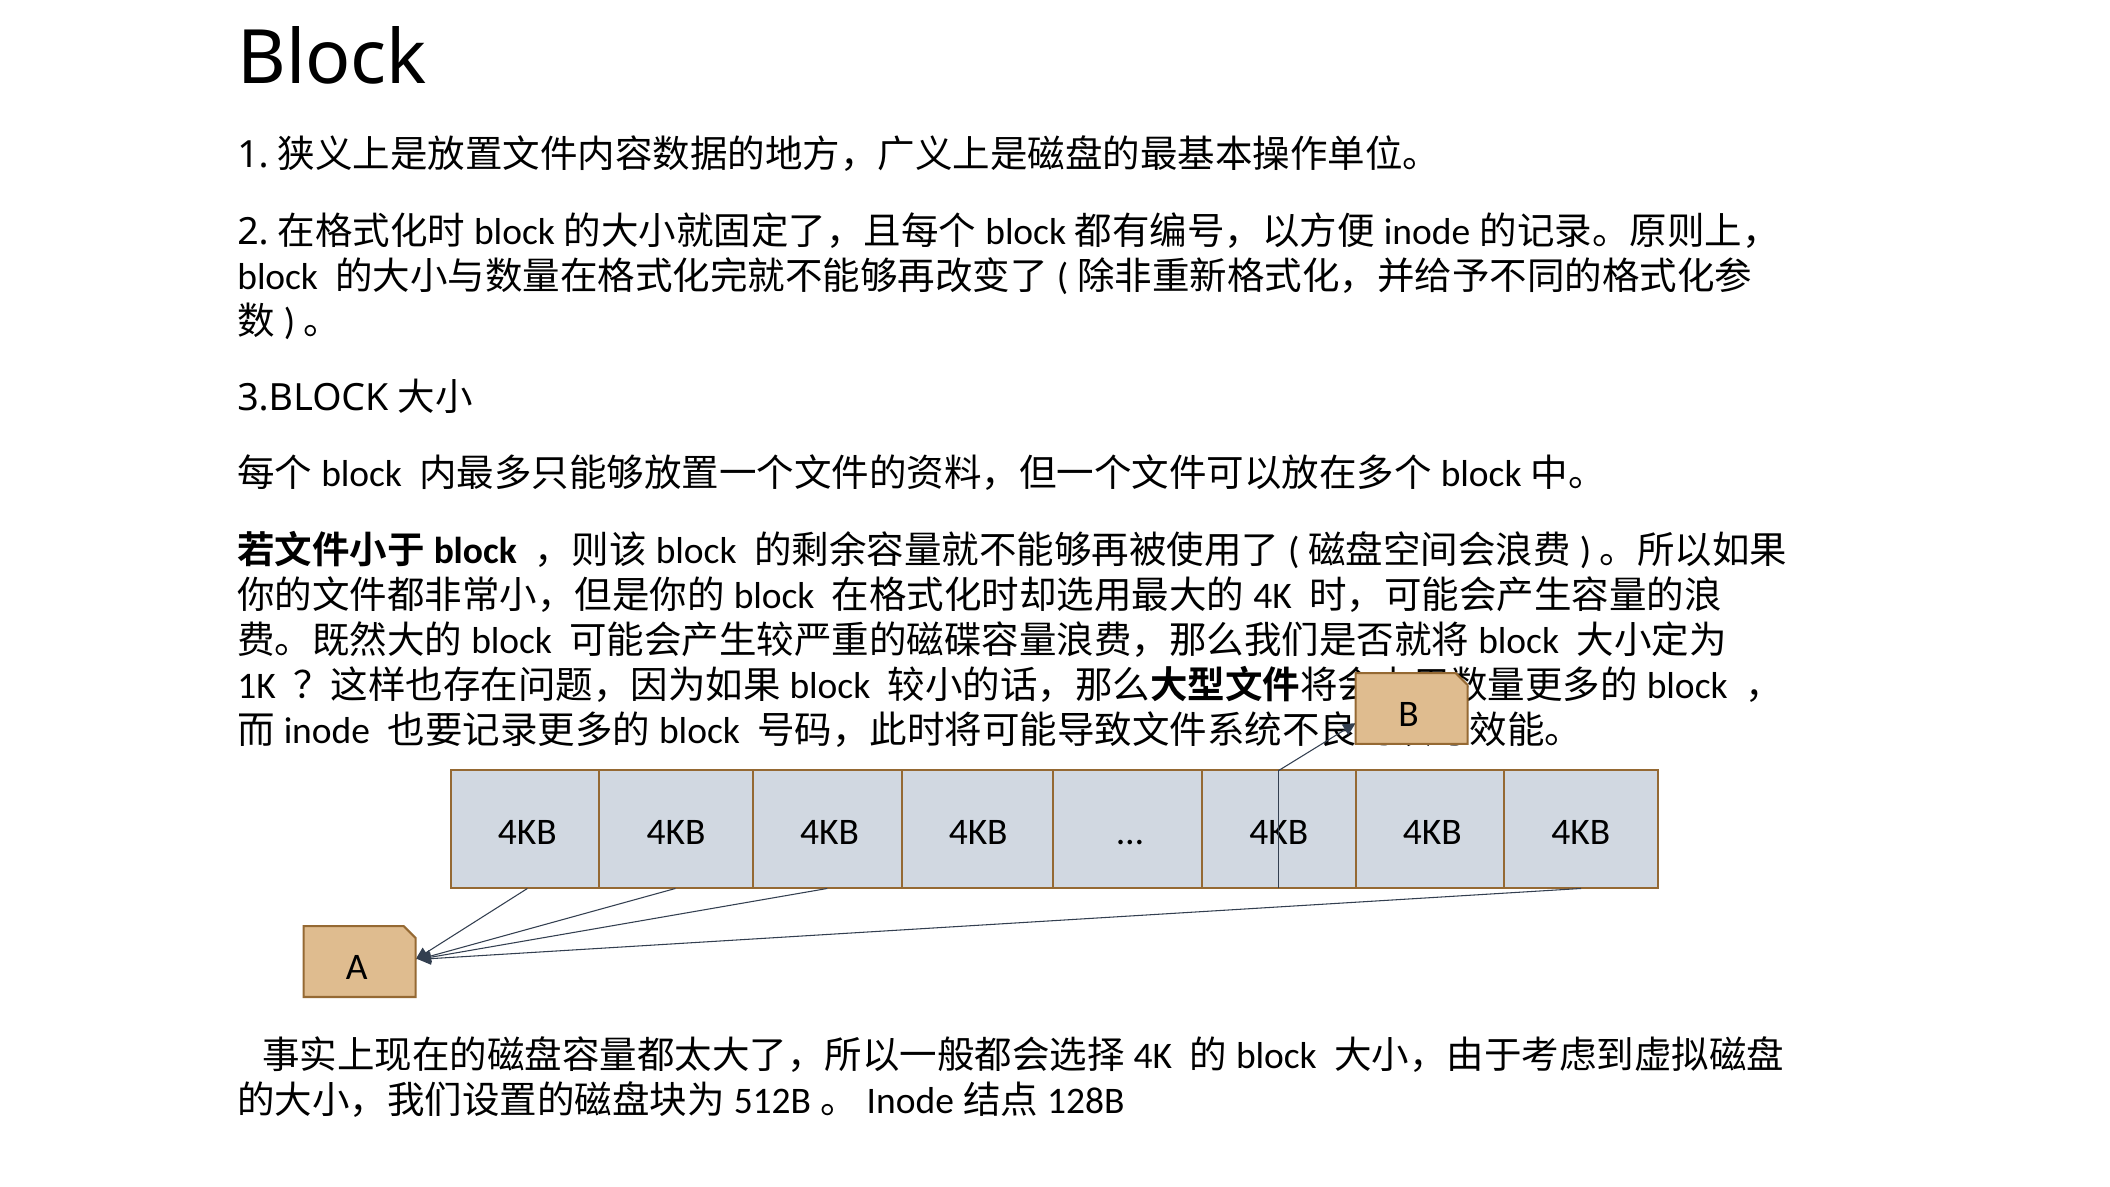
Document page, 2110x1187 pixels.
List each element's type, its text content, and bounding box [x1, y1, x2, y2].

text_box B [1354, 672, 1469, 745]
text_box 4KB [1201, 769, 1278, 888]
text_box … [1052, 769, 1201, 888]
text_box 4KB [598, 769, 752, 888]
text_box 4KB [752, 769, 901, 888]
text_box 4KB [450, 769, 598, 888]
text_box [418, 888, 1582, 960]
text_box Block 1.狭义上是放置文件内容数据的地方，广义上是磁盘的最基本操作单位。 2.在格式化时block的大小就固定了，且每个block都有编号，以方便inode的记录。原则上，block 的大小与数量在格式化完就不能够再改变了(除非重新格式化，并给予不同的格式化参数)。 3.BLOCK大小 每个block 内最多只能够放置一个文件的资料，但一个文件可以放在多个block中。 若文件小于block ，则该block 的剩余容量就不能够再被使用了(磁盘空间会浪费)。所以如果你的文件都非常小，但是你的block 在格式化时却选用最大的4K 时，可能会产生容量的浪费。既然大的block 可能会产生较严重的磁碟容量浪费，那么我们是否就将block 大小定为1K ？这样也存在问题，因为如果block 较小的话，那么大型文件将会占用数量更多的block ，而inode 也要记录更多的block 号码，此时将可能导致文件系统不良的读写效能。 事实上现在的磁盘容量都太大了，所以一般都会选择4K 的block 大小，由于考虑到虚拟磁盘的大小，我们设置的磁盘块为512B。Inode结点128B [222, 1, 1805, 1129]
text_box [1278, 723, 1356, 771]
text_box 4KB [1355, 769, 1503, 888]
text_box 4KB [1279, 771, 1355, 888]
text_box 4KB [1503, 769, 1659, 889]
text_box A [302, 925, 417, 999]
text_box 4KB [901, 769, 1052, 888]
